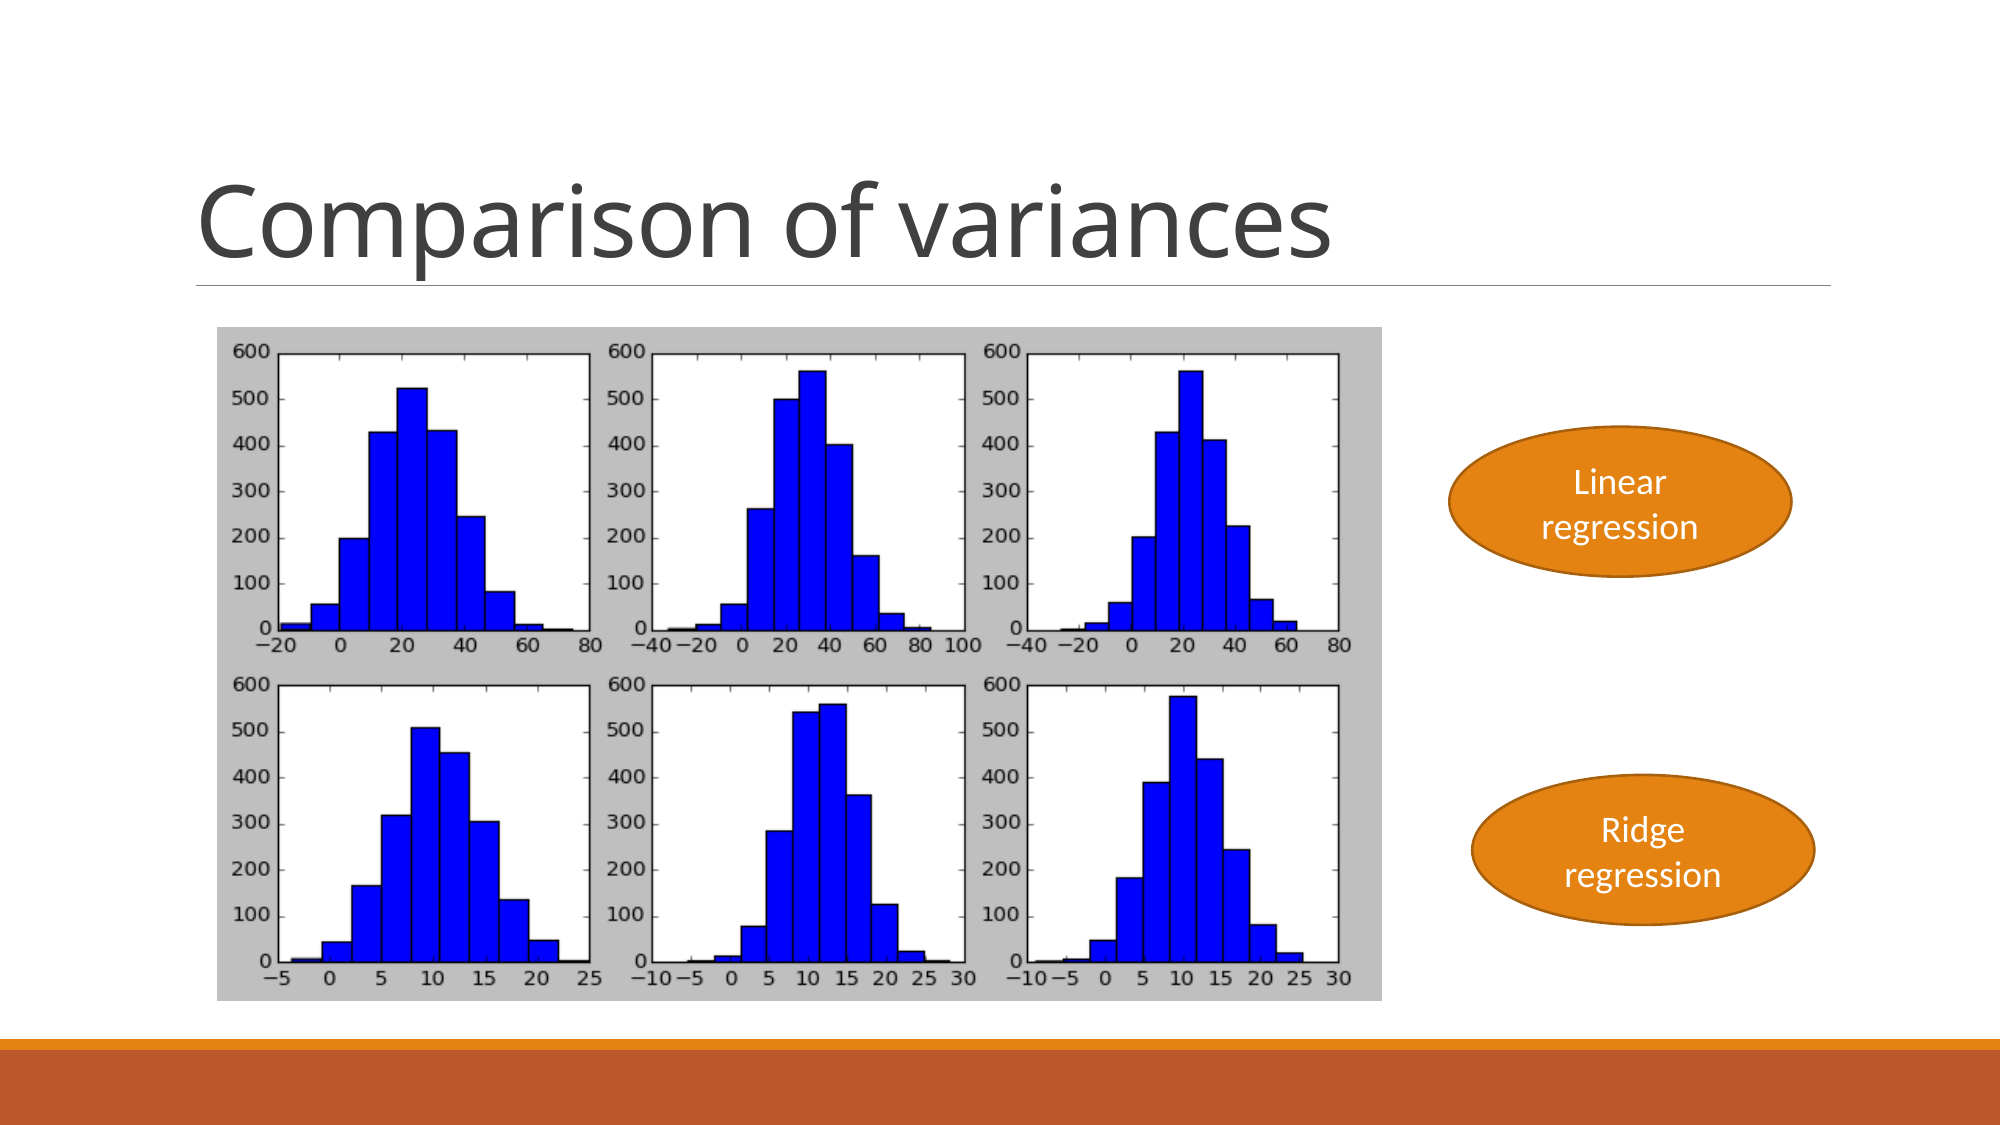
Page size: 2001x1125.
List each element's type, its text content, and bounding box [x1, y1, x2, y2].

text_box Ridge regression [1470, 773, 1816, 927]
text_box Linear regression [1447, 425, 1793, 578]
picture [216, 326, 1382, 1002]
title Comparison of variances [180, 47, 1830, 285]
